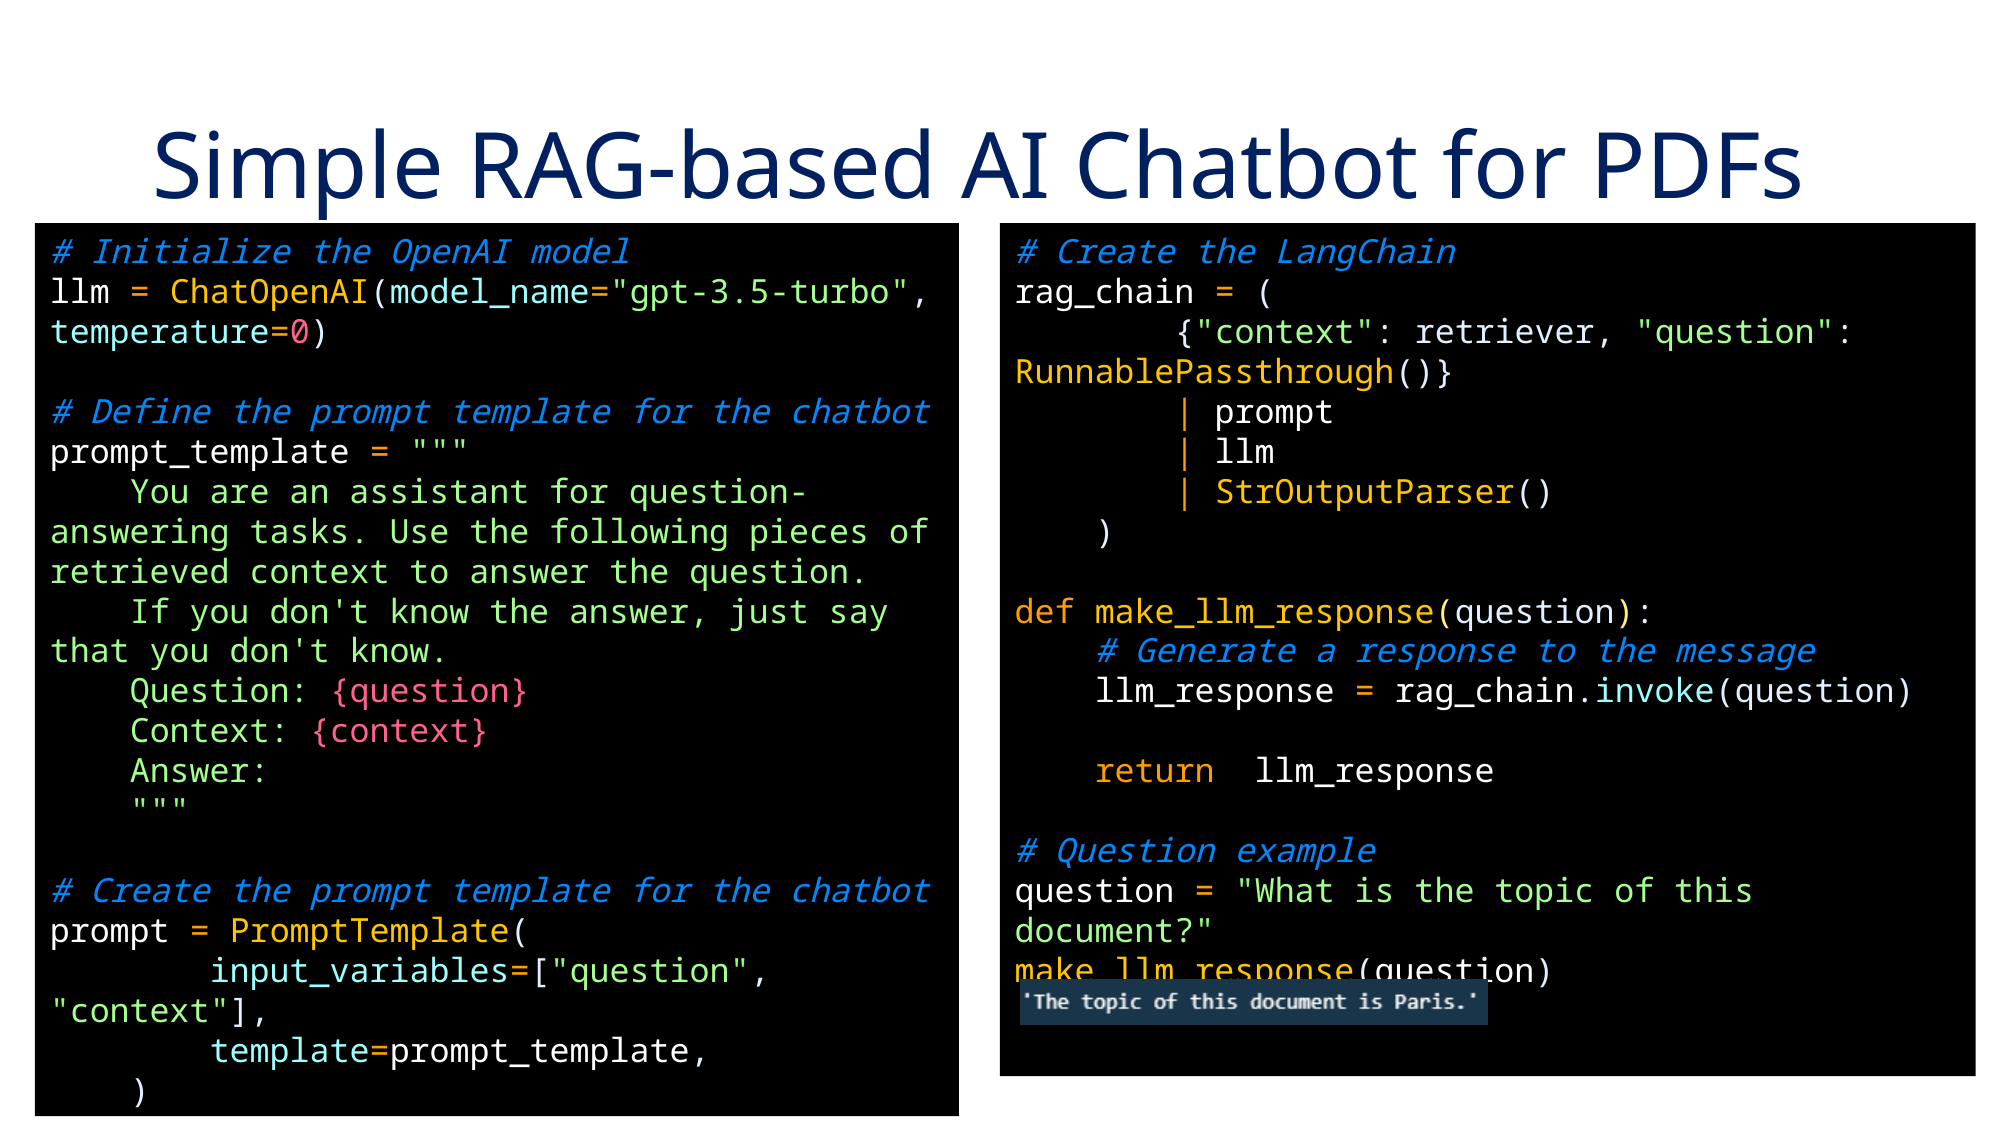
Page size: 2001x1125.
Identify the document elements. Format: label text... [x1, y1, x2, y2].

picture [1020, 978, 1489, 1025]
text_box # Initialize the OpenAI model llm = ChatOpenAI(model_name="gpt-3.5-turbo", temperature=0) # Define the prompt template for the chatbot prompt_template = """ You are an assistant for question-answering tasks. Use the following pieces of retrieved context to answer the question. If you don't know the answer, just say that you don't know. Question: {question} Context: {context} Answer: """ # Create the prompt template for the chatbot prompt = PromptTemplate( input_variables=["question", "context"], template=prompt_template, ) [34, 223, 959, 1117]
text_box # Create the LangChain rag_chain = ( {"context": retriever, "question": RunnablePassthrough()} | prompt | llm | StrOutputParser() ) def make_llm_response(question): # Generate a response to the message llm_response = rag_chain.invoke(question) return llm_response # Question example question = "What is the topic of this document?" make_llm_response(question) [999, 223, 1976, 1077]
title Simple RAG-based AI Chatbot for PDFs [137, 59, 1863, 278]
